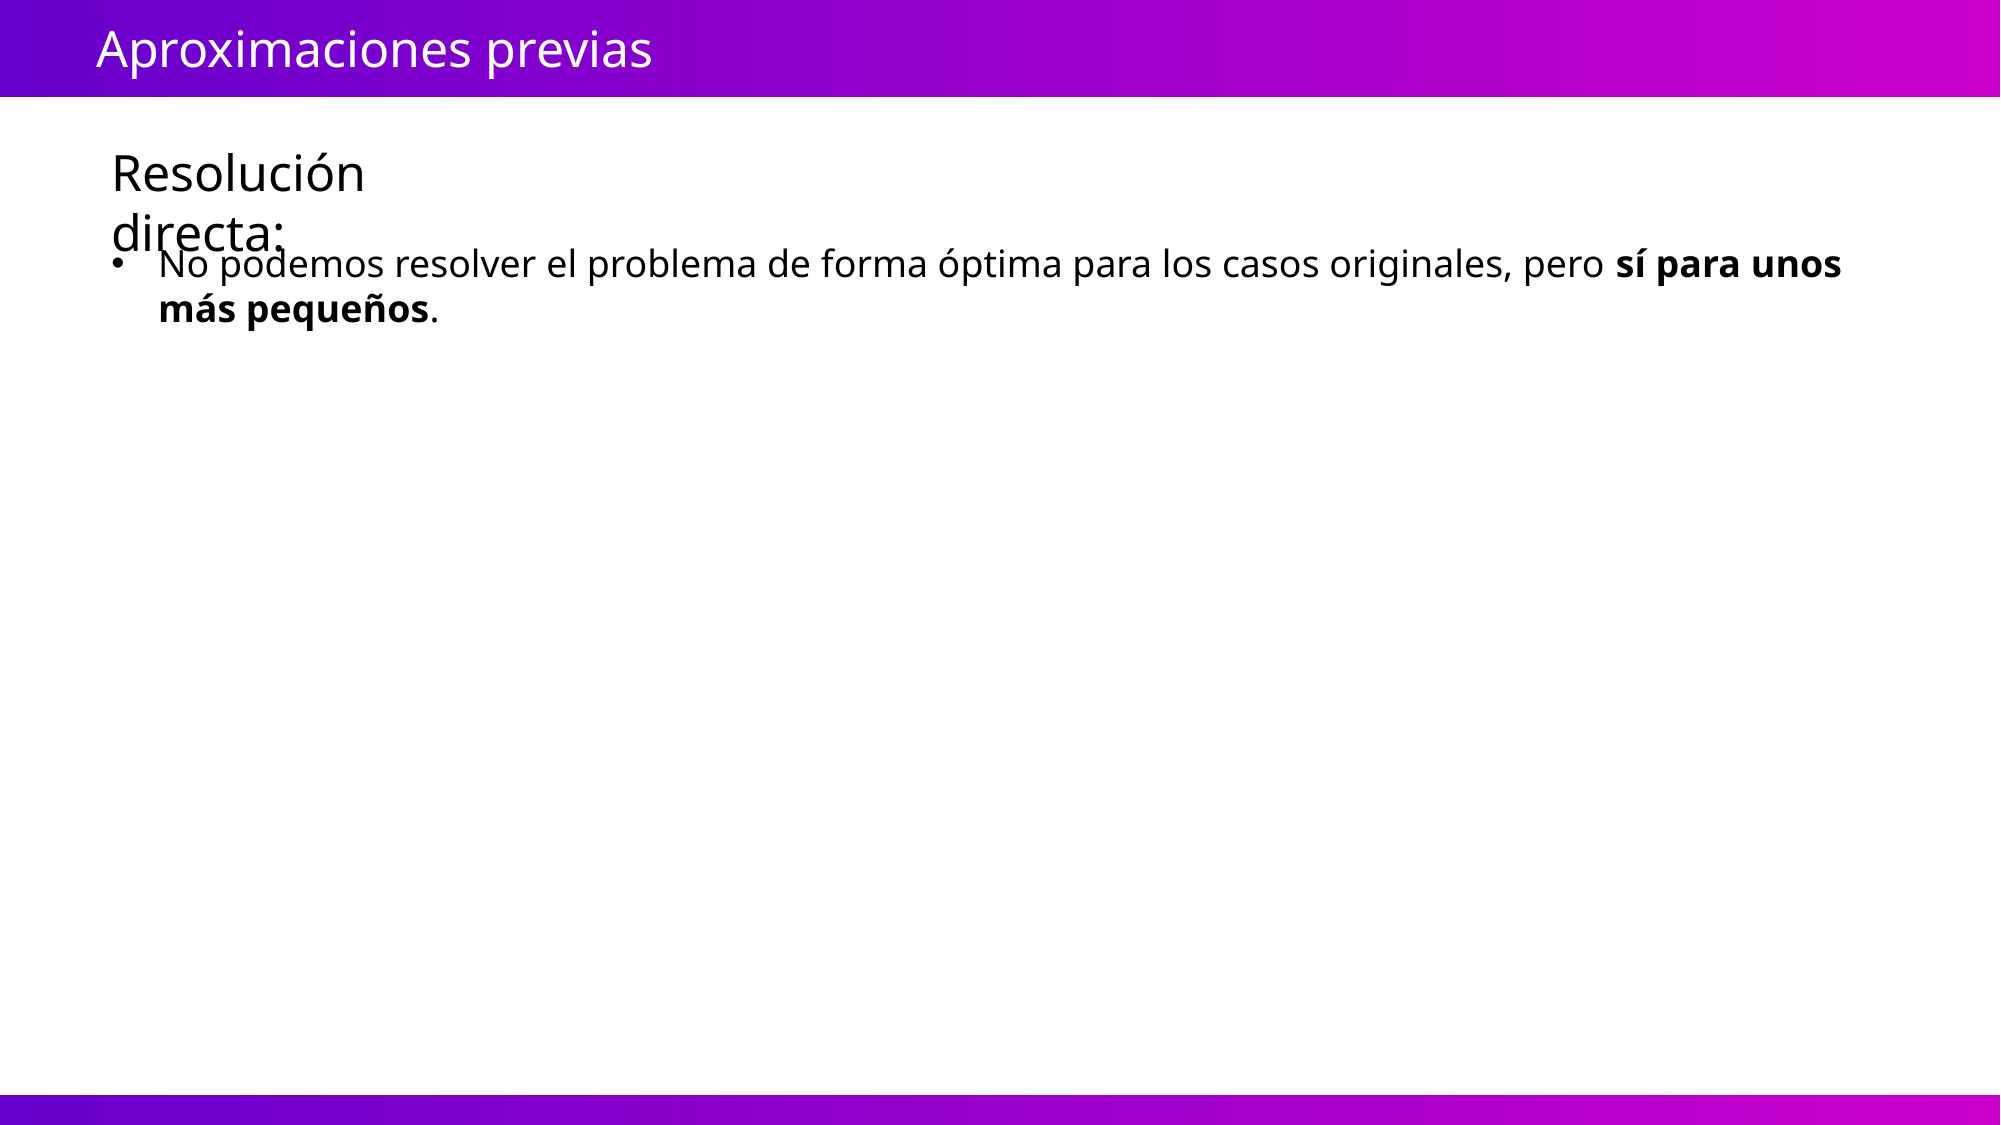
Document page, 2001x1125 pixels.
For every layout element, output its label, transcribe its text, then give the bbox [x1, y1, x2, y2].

text_box No podemos resolver el problema de forma óptima para los casos originales, pero sí para unos más pequeños. [96, 232, 1905, 338]
text_box [0, 1095, 2000, 1125]
text_box Resolución directa: [96, 134, 452, 232]
text_box [0, 0, 2000, 97]
text_box Aproximaciones previas [81, 10, 755, 86]
